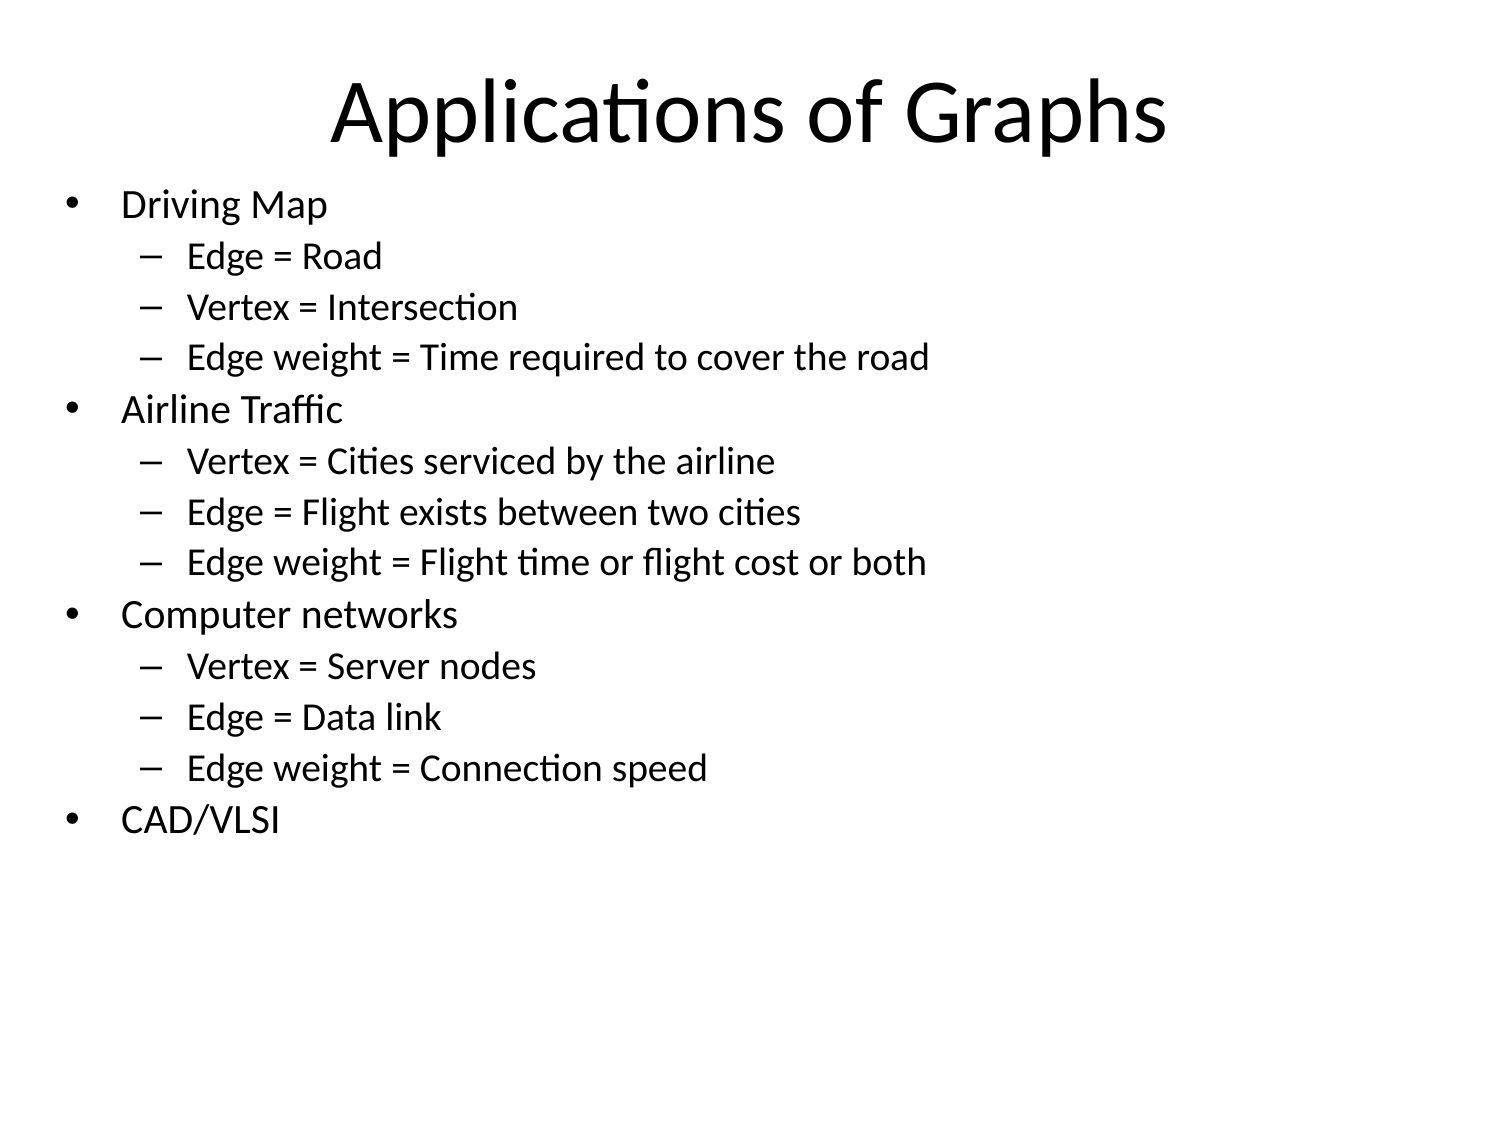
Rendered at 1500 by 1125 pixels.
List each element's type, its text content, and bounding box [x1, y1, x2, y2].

list Driving Map Edge = Road Vertex = Intersection Edge weight = Time required to cover the road Airline Traffic Vertex = Cities serviced by the airline Edge = Flight exists between two cities Edge weight = Flight time or flight cost or both Computer networks Vertex = Server nodes Edge = Data link Edge weight = Connection speed CAD/VLSI [50, 174, 1463, 1075]
title Applications of Graphs [75, 12, 1425, 174]
